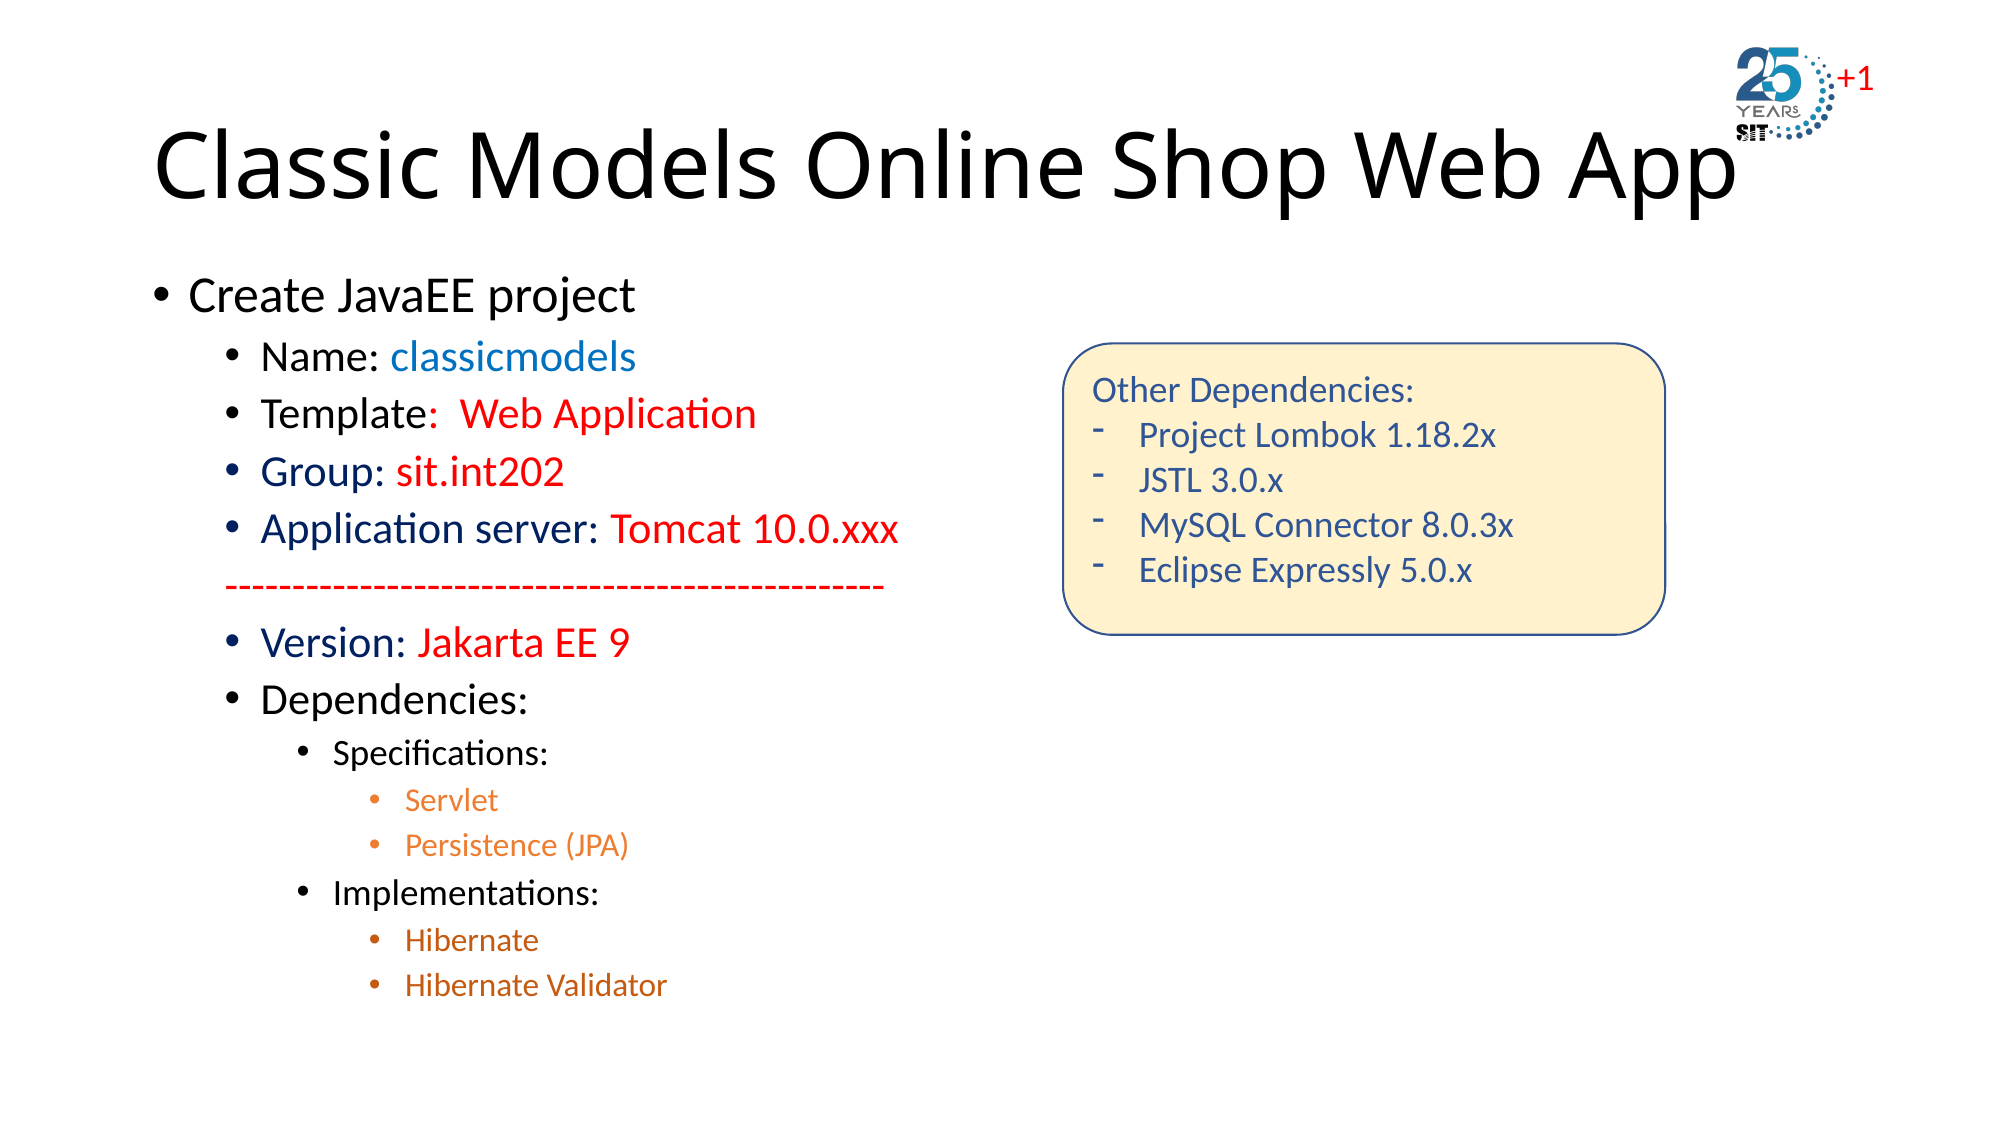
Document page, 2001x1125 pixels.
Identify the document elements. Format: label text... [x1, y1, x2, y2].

picture [1704, 30, 1846, 59]
list Create JavaEE project Name: classicmodels Template: Web Application Group: sit.int202 Application server: Tomcat 10.0.xxx ------------------------------------------------- Version: Jakarta EE 9 Dependencies: Specifications: Servlet Persistence (JPA) Implementations: Hibernate Hibernate Validator [137, 260, 1863, 1014]
title Classic Models Online Shop Web App [137, 59, 1863, 260]
text_box Other Dependencies: Project Lombok 1.18.2x JSTL 3.0.x MySQL Connector 8.0.3x Eclipse Expressly 5.0.x [1062, 342, 1667, 636]
